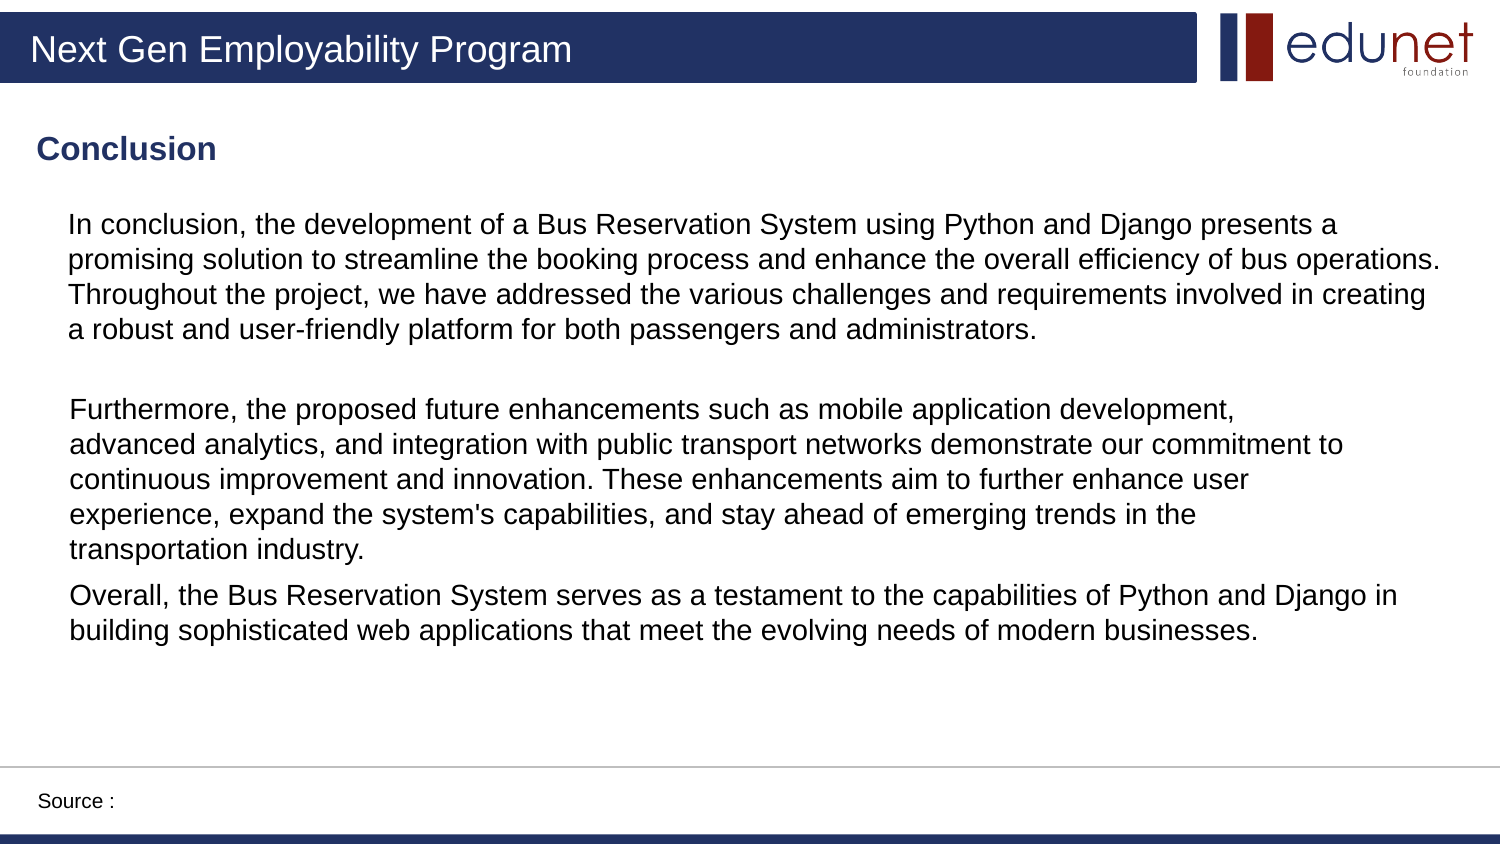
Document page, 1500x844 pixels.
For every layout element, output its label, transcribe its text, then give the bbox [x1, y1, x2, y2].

text_box In conclusion, the development of a Bus Reservation System using Python and Django presents a promising solution to streamline the booking process and enhance the overall efficiency of bus operations. Throughout the project, we have addressed the various challenges and requirements involved in creating a robust and user-friendly platform for both passengers and administrators. [53, 198, 1461, 353]
picture [1279, 14, 1482, 83]
text_box Furthermore, the proposed future enhancements such as mobile application development, advanced analytics, and integration with public transport networks demonstrate our commitment to continuous improvement and innovation. These enhancements aim to further enhance user experience, expand the system's capabilities, and stay ahead of emerging trends in the transportation industry. [54, 382, 1385, 568]
title Conclusion [21, 111, 504, 165]
text_box Source : [22, 776, 139, 826]
text_box Overall, the Bus Reservation System serves as a testament to the capabilities of Python and Django in building sophisticated web applications that meet the evolving needs of modern businesses. [54, 568, 1435, 654]
